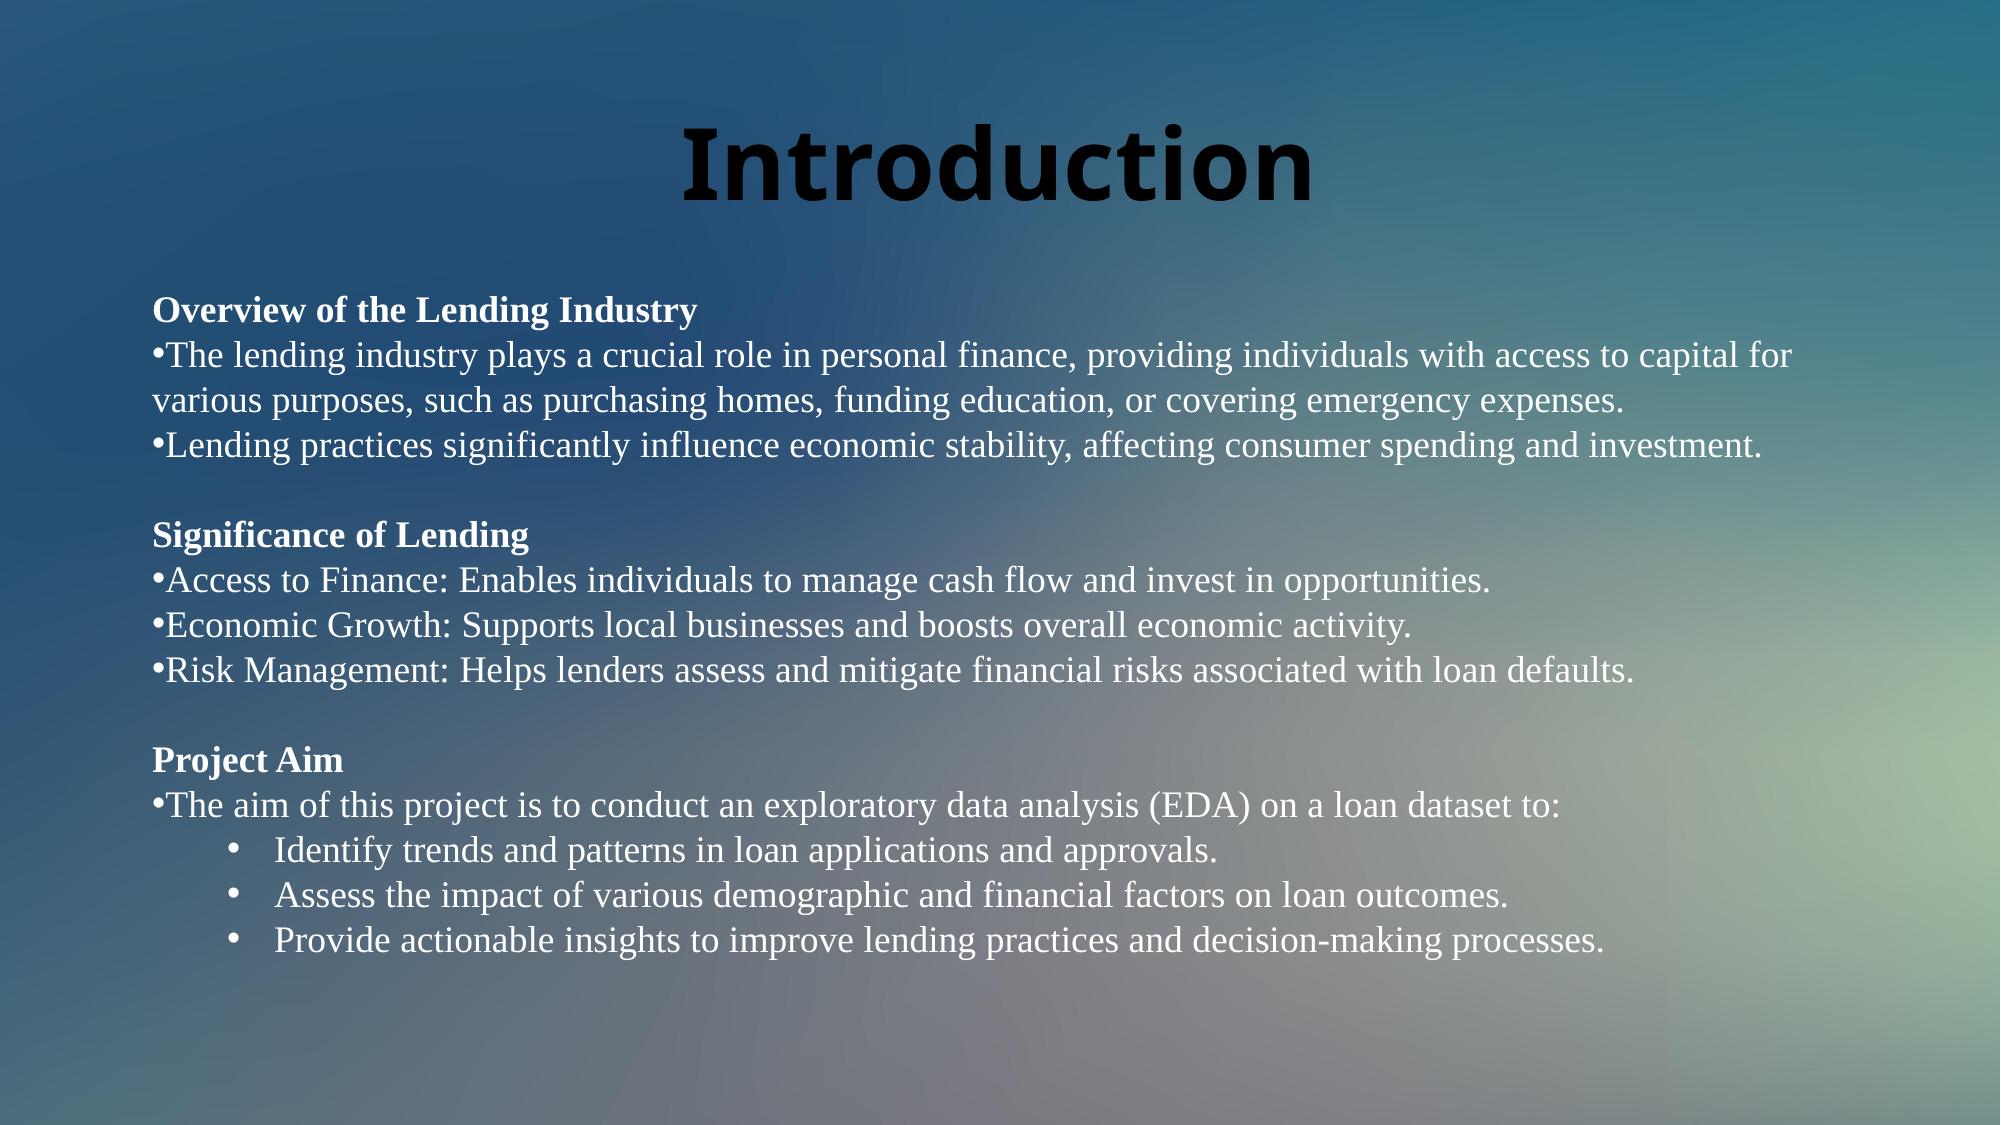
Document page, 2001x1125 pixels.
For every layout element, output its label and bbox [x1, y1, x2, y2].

list [0, 0, 2000, 1125]
